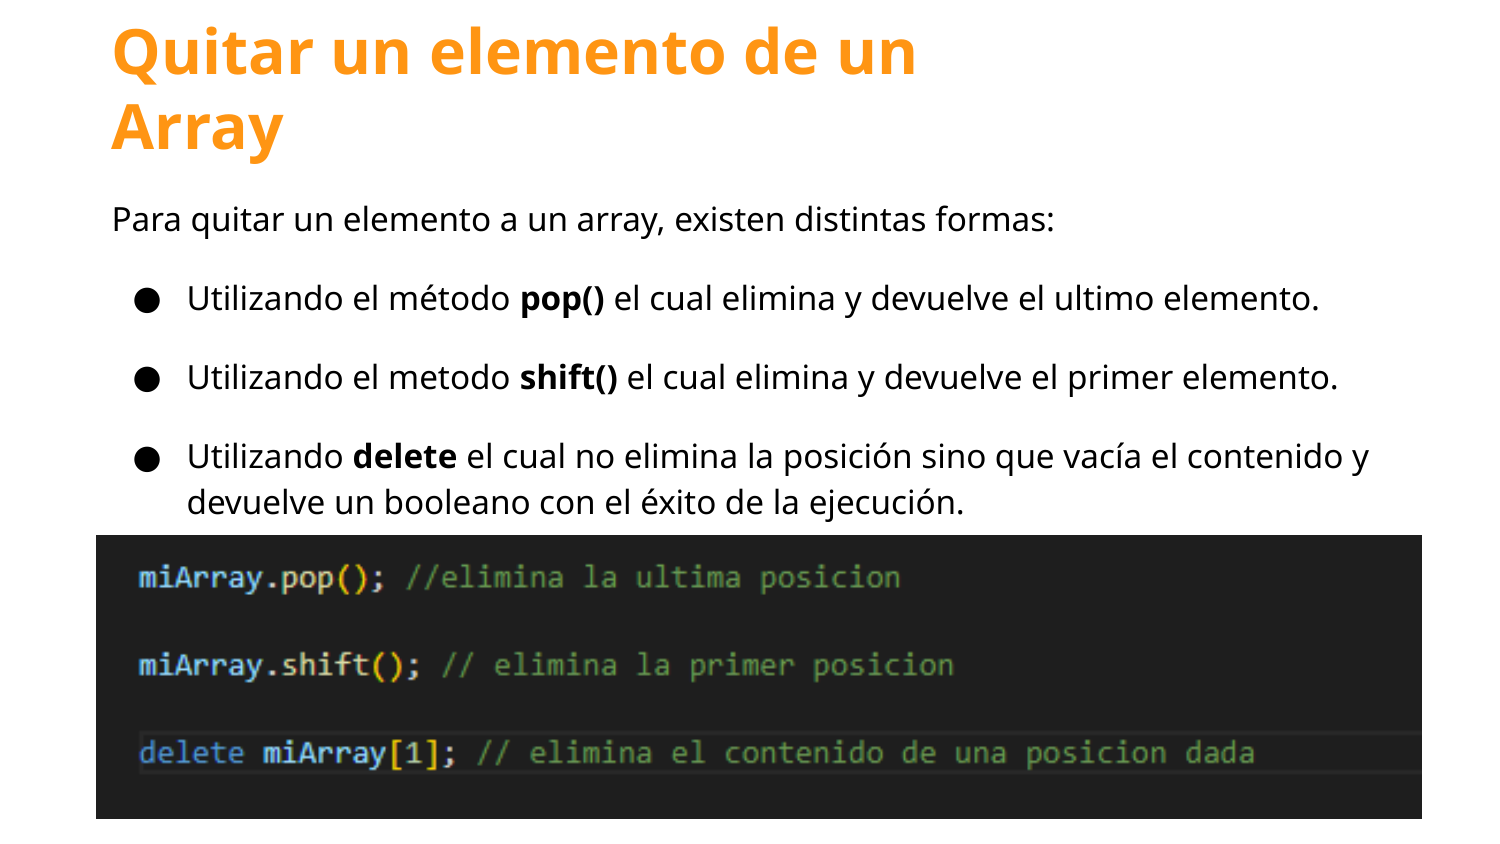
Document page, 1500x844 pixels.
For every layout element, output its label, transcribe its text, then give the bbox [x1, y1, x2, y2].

subtitle Para quitar un elemento a un array, existen distintas formas: Utilizando el método pop() el cual elimina y devuelve el ultimo elemento. Utilizando el metodo shift() el cual elimina y devuelve el primer elemento. Utilizando delete el cual no elimina la posición sino que vacía el contenido y devuelve un booleano con el éxito de la ejecución. [96, 176, 1404, 525]
picture [96, 535, 1422, 819]
title Quitar un elemento de un Array [96, 69, 1106, 176]
